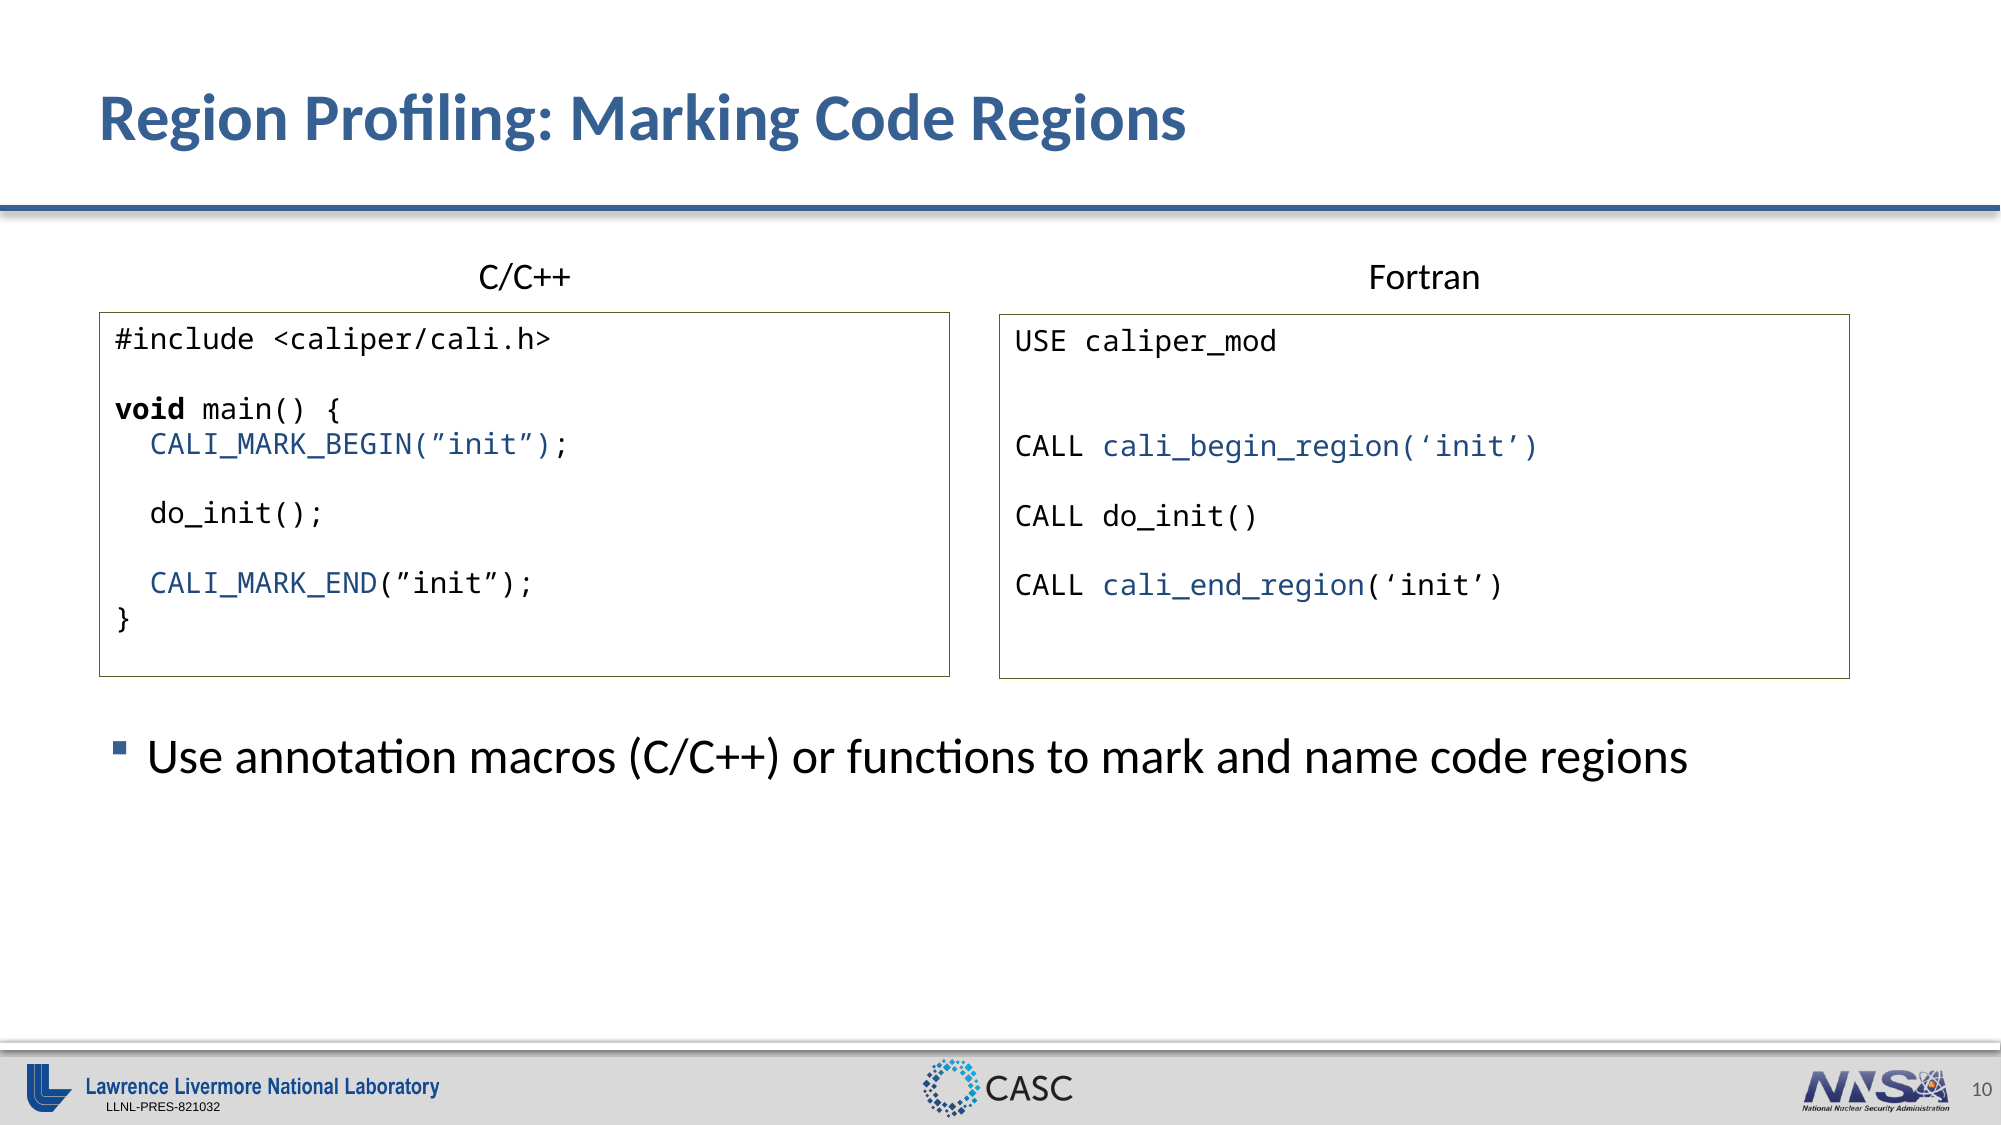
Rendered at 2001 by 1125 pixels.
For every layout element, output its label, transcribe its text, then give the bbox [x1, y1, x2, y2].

picture [921, 1058, 1077, 1119]
text_box USE caliper_mod CALL cali_begin_region(‘init’) CALL do_init() CALL cali_end_region(‘init’) [999, 314, 1850, 679]
text_box Fortran [1354, 244, 1496, 304]
list Use annotation macros (C/C++) or functions to mark and name code regions [99, 236, 1900, 1042]
title Region Profiling: Marking Code Regions [99, 36, 1900, 202]
picture [1795, 1057, 1956, 1119]
text_box #include <caliper/cali.h> void main() { CALI_MARK_BEGIN(”init”); do_init(); CALI_MARK_END(”init”); } [99, 312, 950, 677]
text_box C/C++ [463, 244, 586, 304]
picture [27, 1064, 478, 1112]
